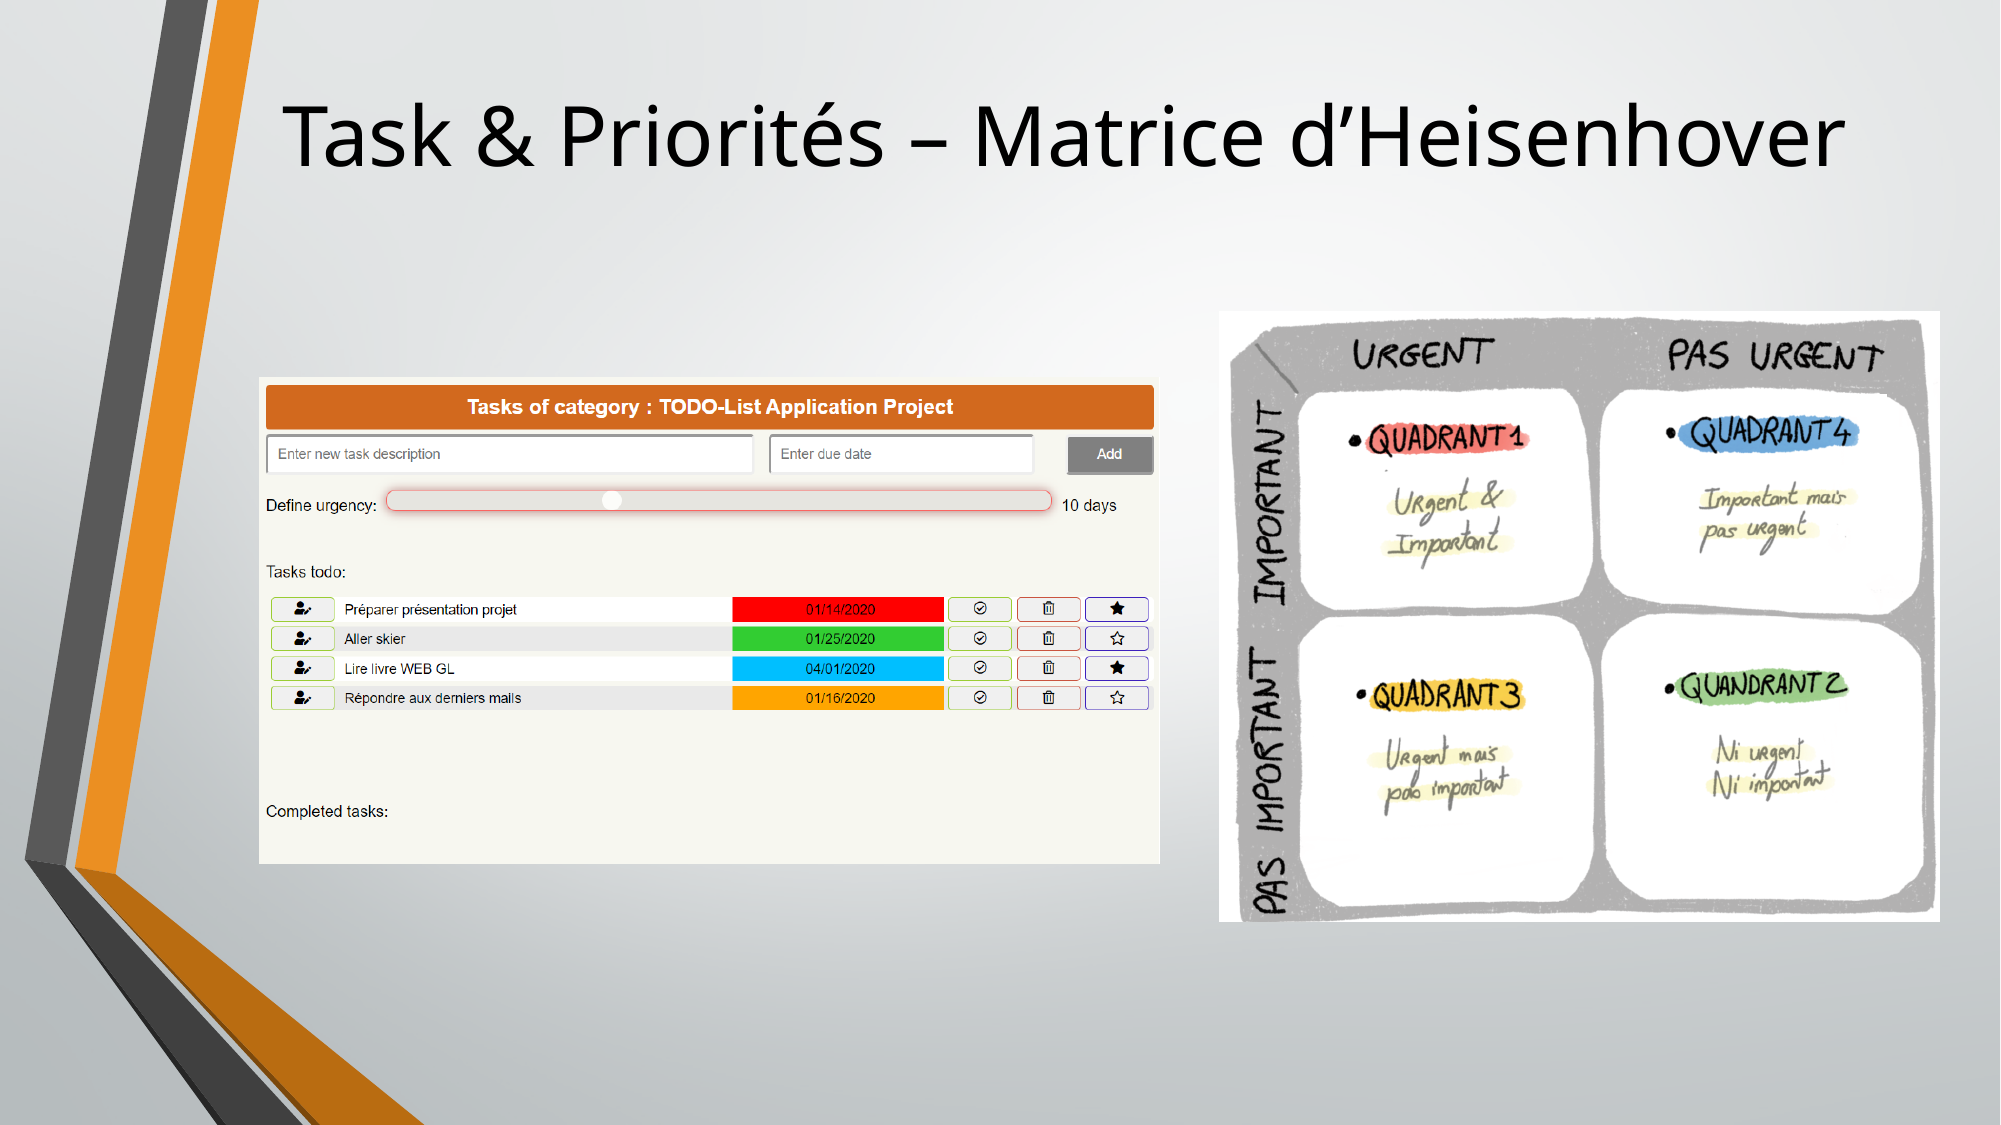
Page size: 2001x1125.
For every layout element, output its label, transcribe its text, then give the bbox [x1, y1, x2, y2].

picture [259, 377, 1160, 865]
title Task & Priorités – Matrice d’Heisenhover [243, 63, 1887, 203]
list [1219, 311, 1940, 922]
